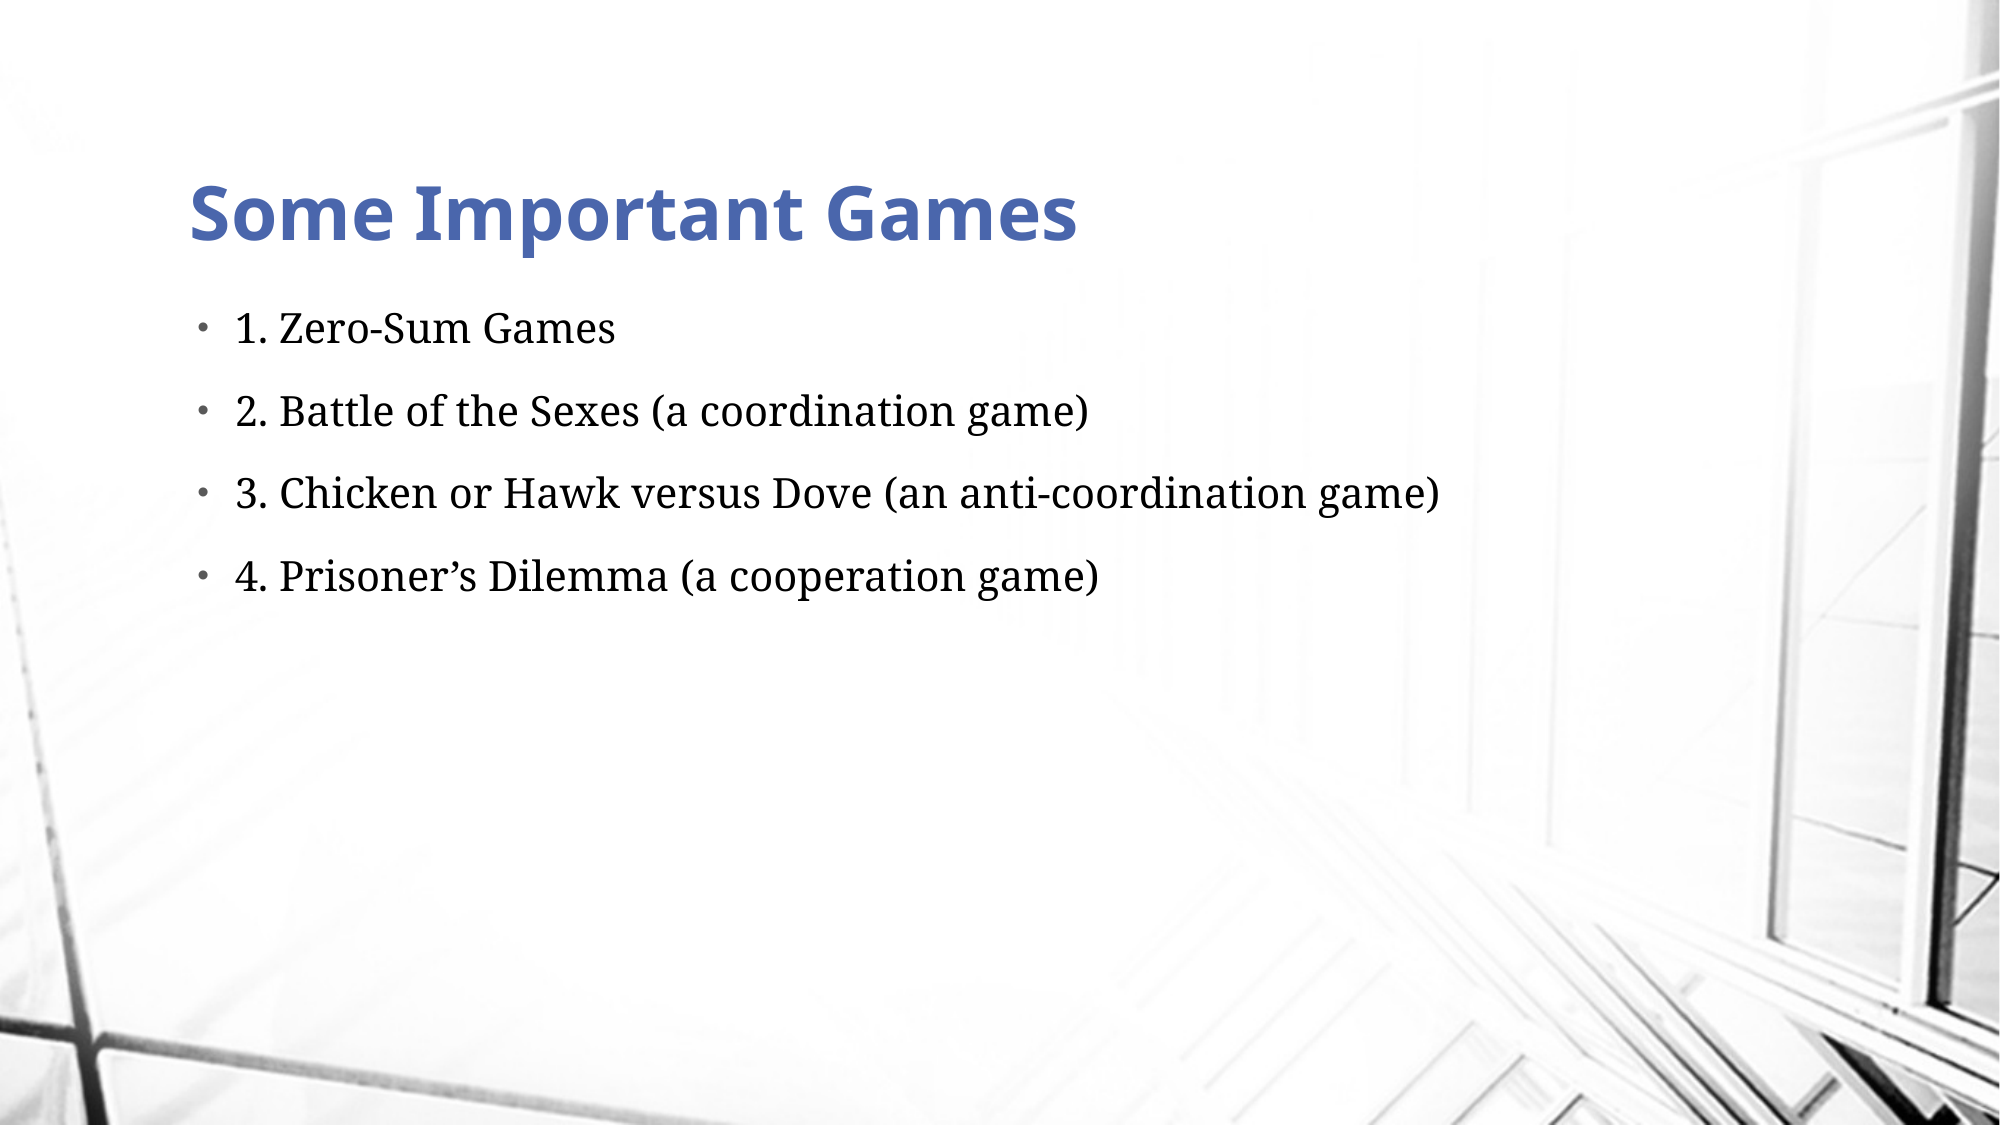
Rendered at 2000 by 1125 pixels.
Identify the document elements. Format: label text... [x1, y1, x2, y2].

title Some Important Games [174, 87, 1600, 263]
picture [0, 0, 2000, 1125]
list 1. Zero-Sum Games 2. Battle of the Sexes (a coordination game) 3. Chicken or Hawk versus Dove (an anti-coordination game) 4. Prisoner’s Dilemma (a cooperation game) [174, 299, 1600, 988]
